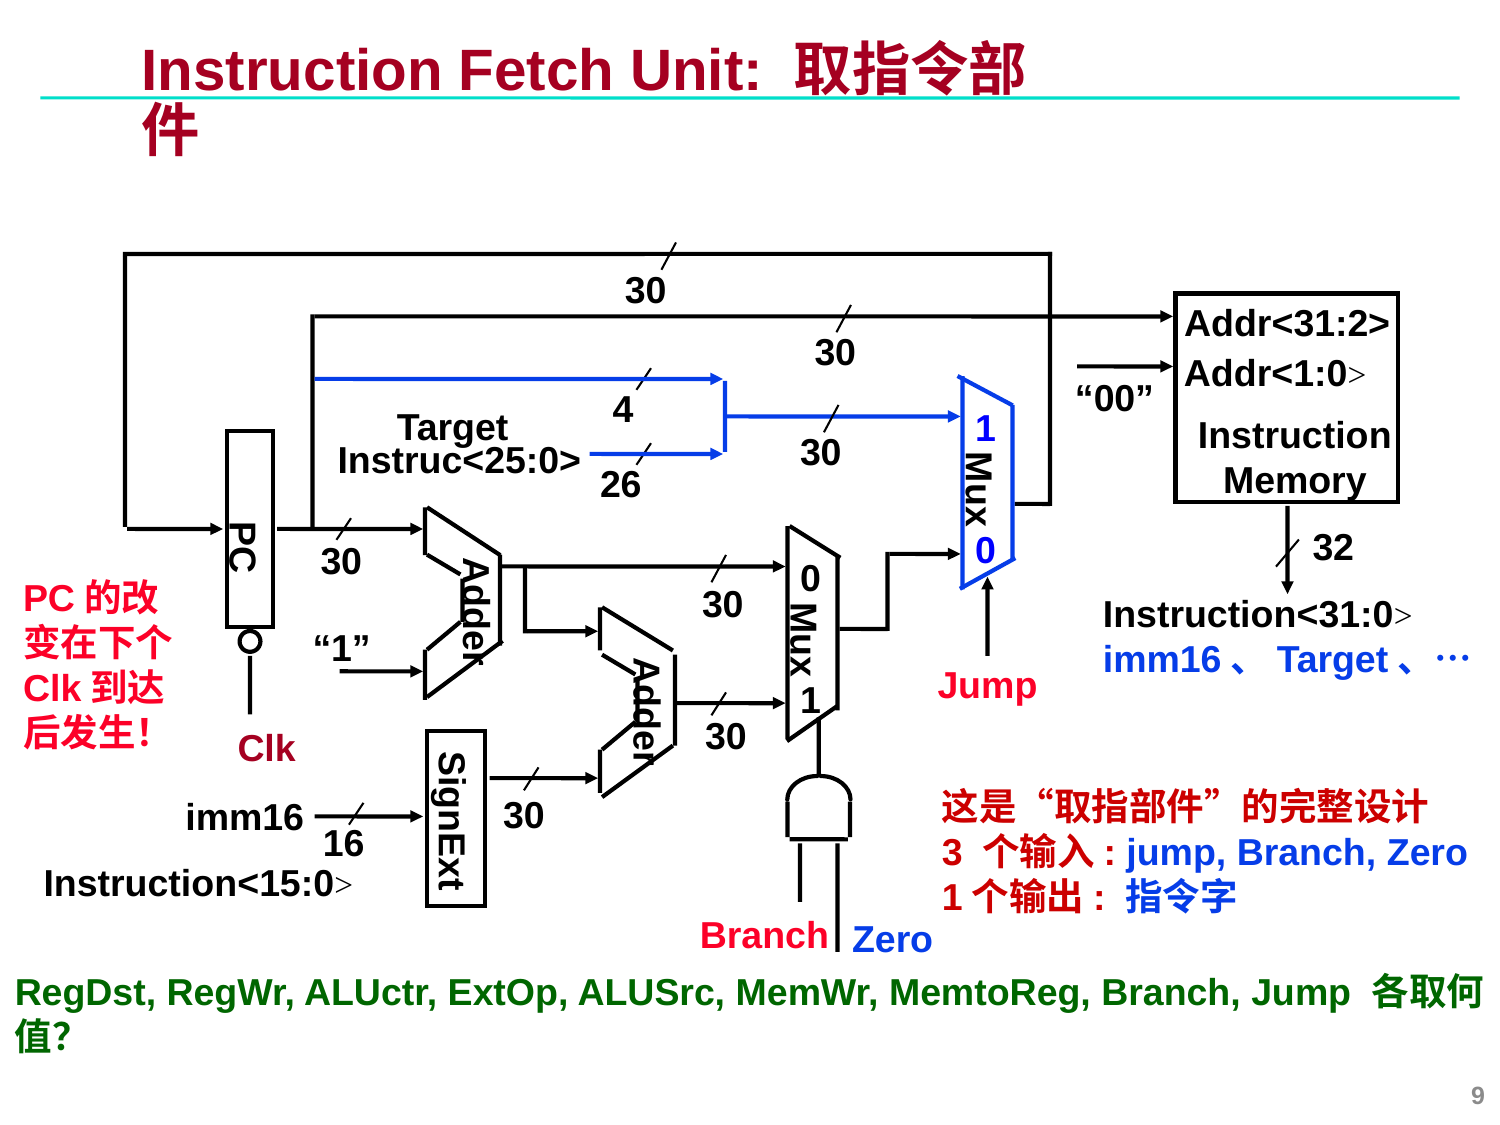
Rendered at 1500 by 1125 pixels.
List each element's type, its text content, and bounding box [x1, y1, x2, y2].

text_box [599, 714, 679, 798]
text_box Zero [837, 908, 949, 960]
slide_number 9 [1162, 1065, 1500, 1125]
text_box Instruction<31:0> imm16、Target、… [1088, 582, 1488, 688]
text_box 16 [308, 811, 380, 871]
text_box PC的改变在下个Clk到达后发生！ [8, 566, 203, 761]
text_box [380, 810, 423, 823]
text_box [214, 430, 311, 777]
text_box [1160, 360, 1169, 366]
text_box [427, 730, 486, 906]
text_box Addr<1:0> [1169, 341, 1382, 401]
text_box 30 [799, 321, 871, 368]
text_box Branch [685, 903, 844, 960]
text_box 1 [785, 714, 836, 729]
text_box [787, 775, 851, 840]
text_box [127, 522, 214, 536]
text_box [532, 771, 598, 785]
text_box [846, 310, 1173, 323]
text_box RegDst, RegWr, ALUctr, ExtOp, ALUSrc, MemWr, MemtoReg, Branch, Jump 各取何值？ [0, 960, 1500, 1065]
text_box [314, 368, 1053, 714]
text_box 这是“取指部件”的完整设计 3 个输入: jump, Branch, Zero 1个输出: 指令字 [927, 775, 1485, 926]
text_box 30 [610, 258, 682, 316]
text_box Instruction Memory [1182, 403, 1407, 509]
text_box 32 [1297, 515, 1369, 576]
text_box Instruction<15:0> [28, 852, 368, 912]
text_box 30 [690, 714, 762, 765]
title Instruction Fetch Unit: 取指令部件 [131, 37, 1088, 107]
text_box [1175, 351, 1398, 502]
text_box imm16 [170, 785, 319, 845]
text_box 30 [488, 783, 560, 844]
text_box “00” [1060, 366, 1169, 426]
text_box Addr<31:2> [1169, 291, 1406, 351]
